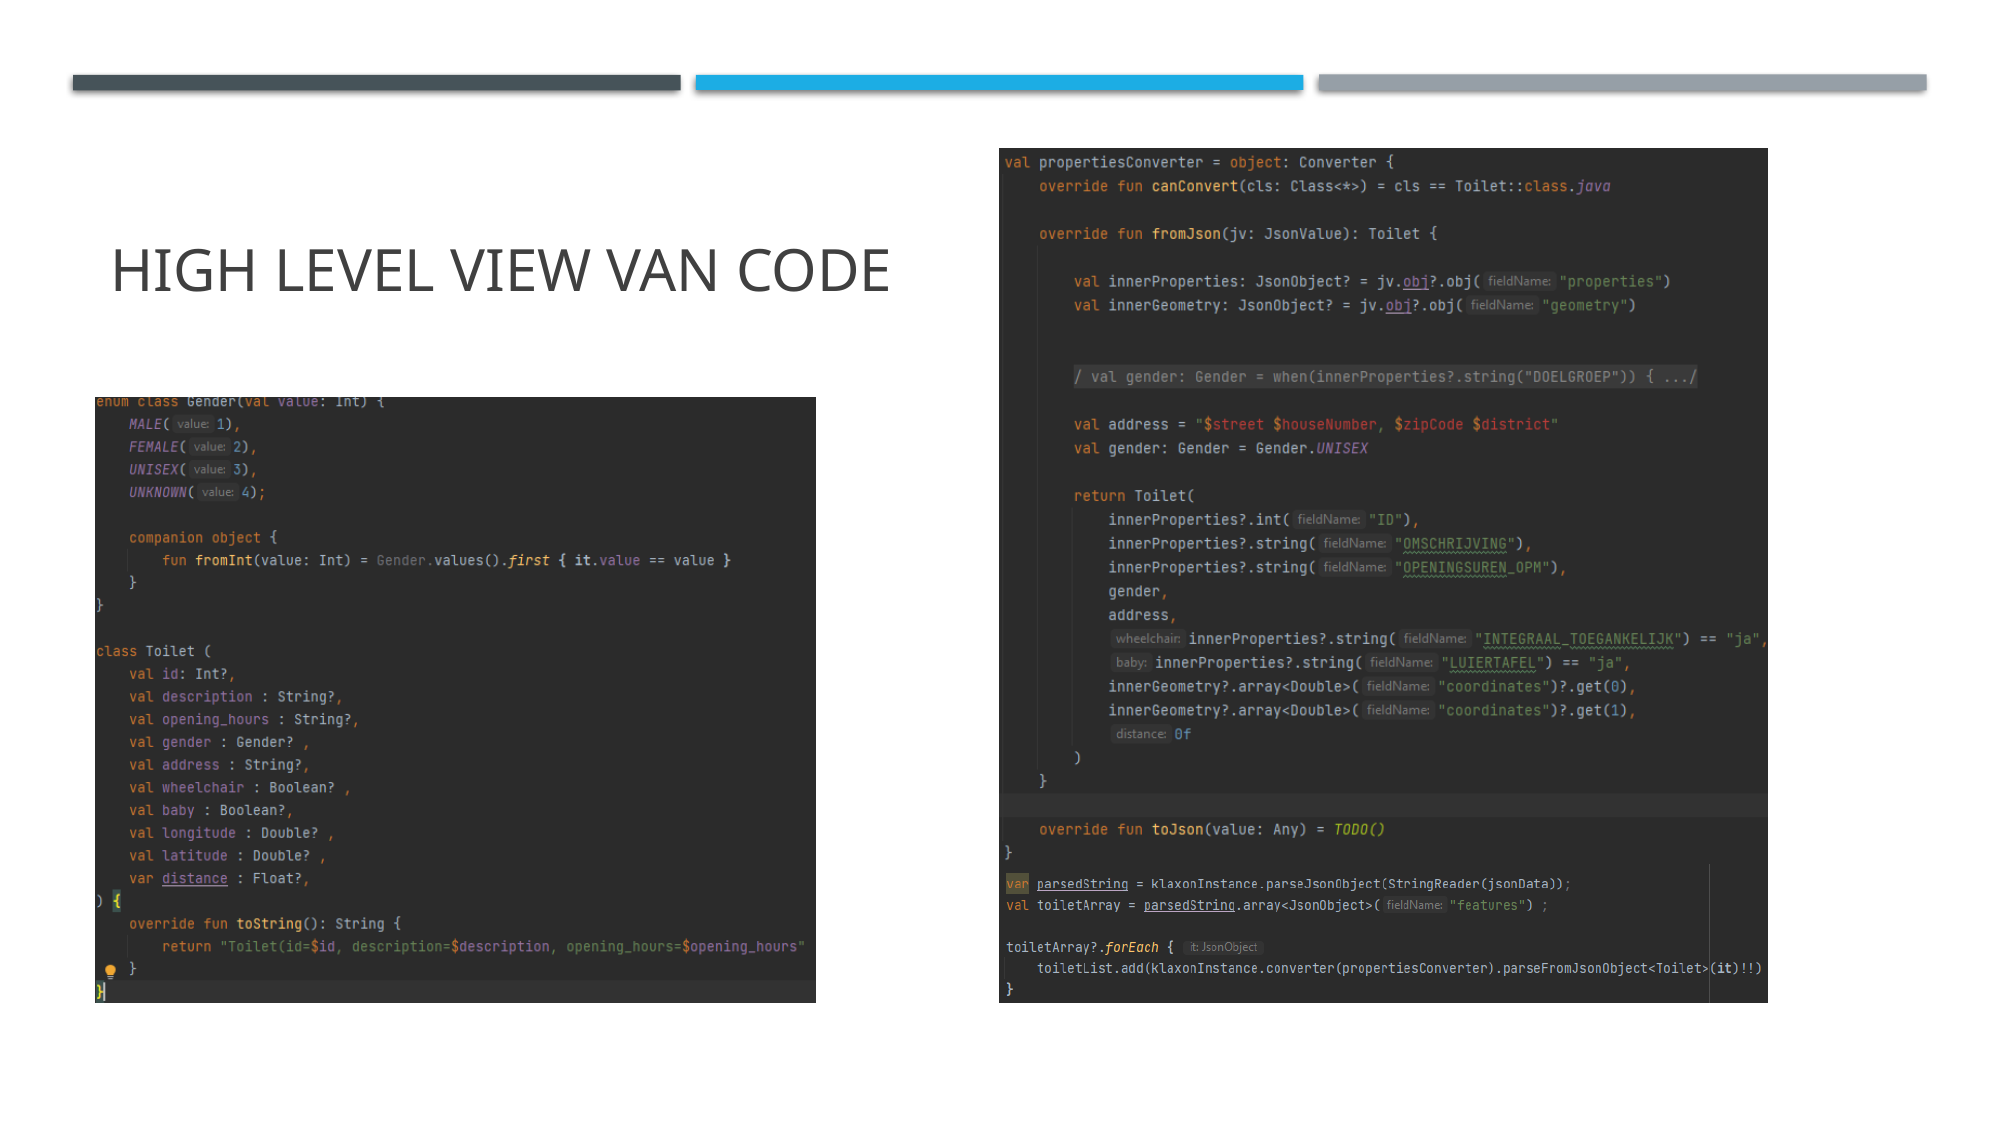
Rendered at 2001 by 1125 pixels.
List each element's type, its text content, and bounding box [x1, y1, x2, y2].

picture [999, 148, 1769, 1004]
picture [94, 397, 817, 1004]
title High level view van code [95, 115, 1905, 311]
